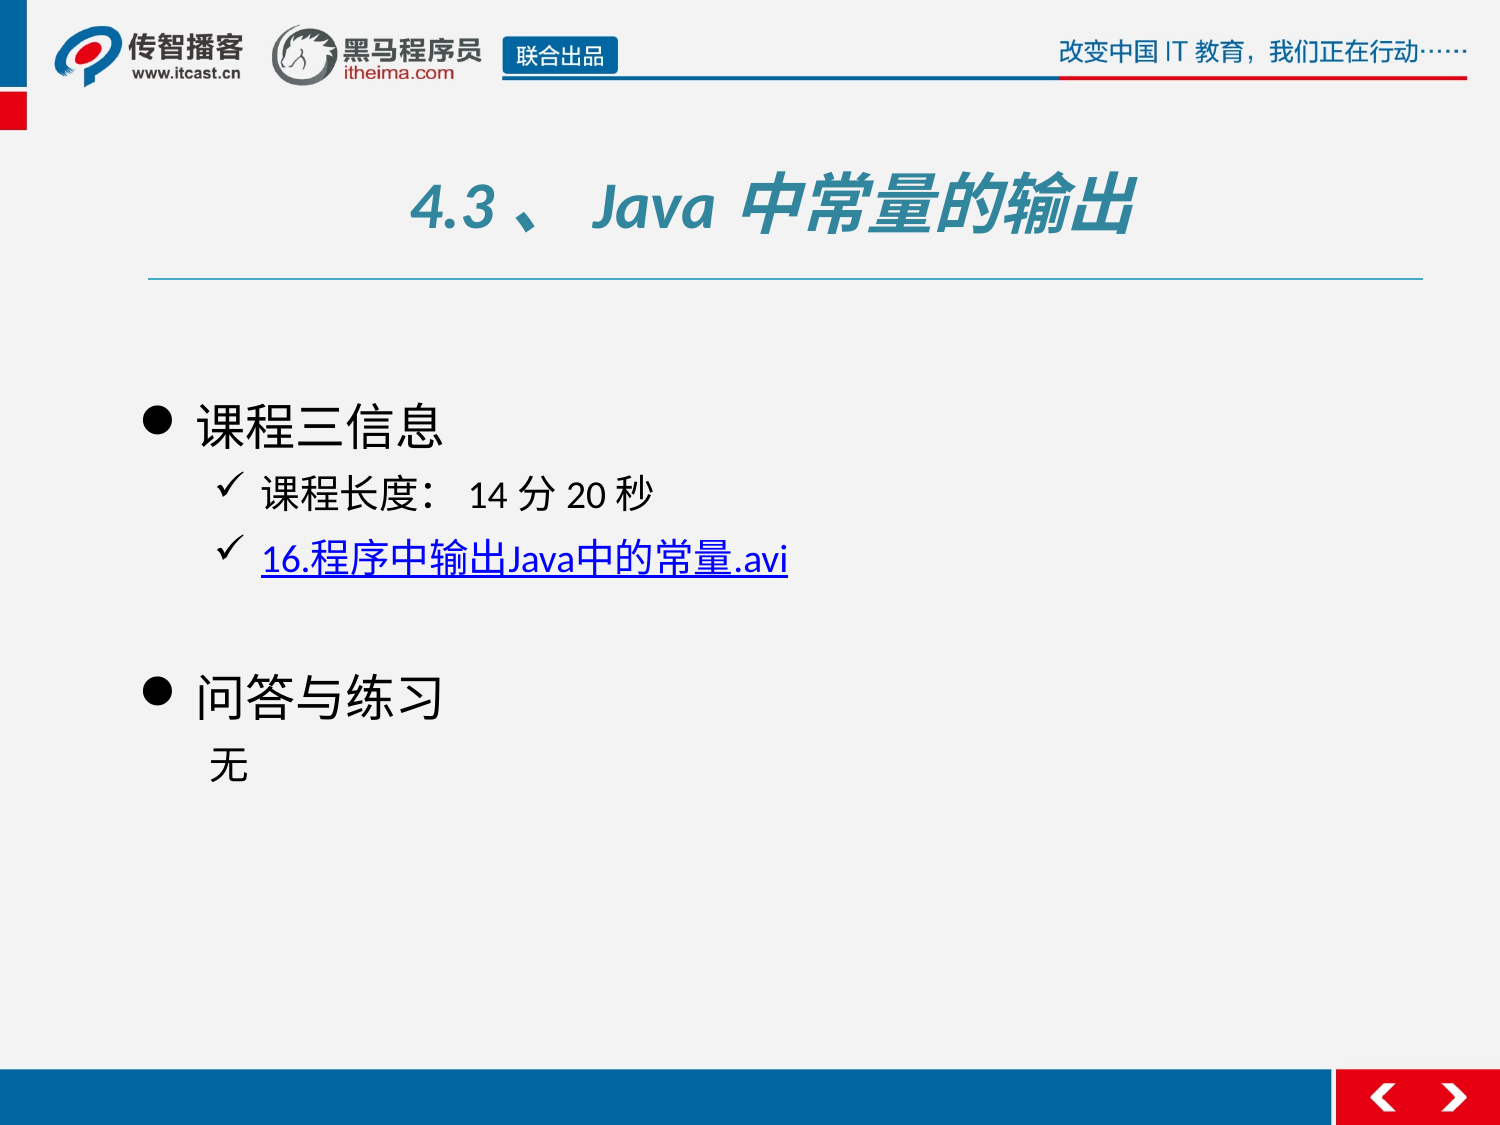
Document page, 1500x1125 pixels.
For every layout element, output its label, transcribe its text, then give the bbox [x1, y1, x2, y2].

text_box 课程三信息 课程长度：14分20秒 16.程序中输出Java中的常量.avi 问答与练习 无 [123, 315, 1387, 1024]
picture [0, 0, 1500, 1125]
title 4.3、Java中常量的输出 [121, 83, 1422, 320]
